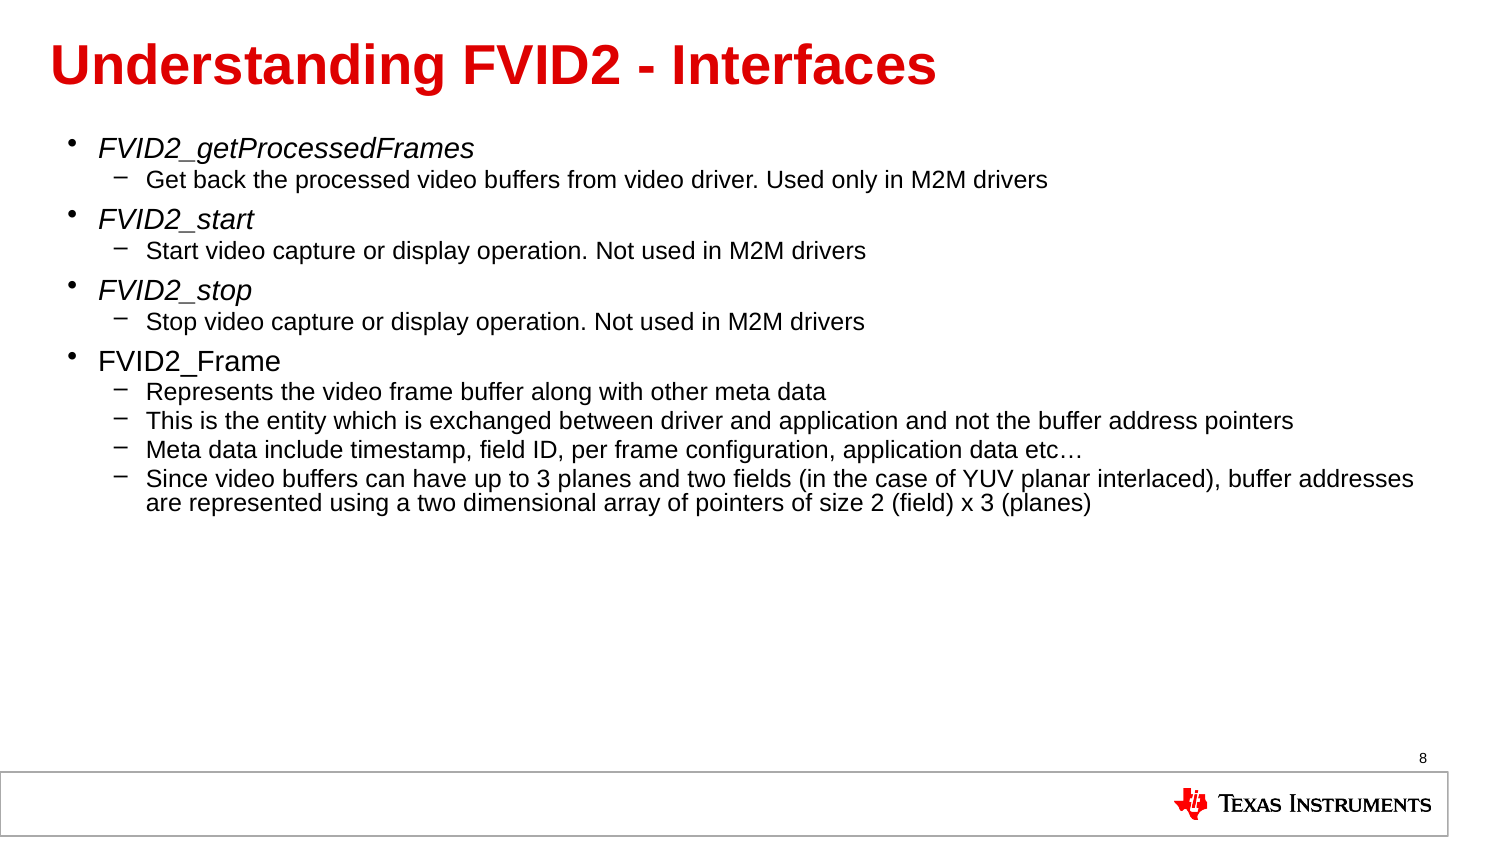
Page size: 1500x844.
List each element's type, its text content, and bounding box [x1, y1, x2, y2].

title Understanding FVID2 - Interfaces [37, 17, 1426, 119]
picture [1174, 788, 1431, 820]
slide_number 8 [1089, 742, 1440, 769]
list FVID2_getProcessedFrames Get back the processed video buffers from video driver. Used only in M2M drivers FVID2_start Start video capture or display operation. Not used in M2M drivers FVID2_stop Stop video capture or display operation. Not used in M2M drivers FVID2_Frame Represents the video frame buffer along with other meta data This is the entity which is exchanged between driver and application and not the buffer address pointers Meta data include timestamp, field ID, per frame configuration, application data etc… Since video buffers can have up to 3 planes and two fields (in the case of YUV planar interlaced), buffer addresses are represented using a two dimensional array of pointers of size 2 (field) x 3 (planes) [54, 130, 1444, 738]
